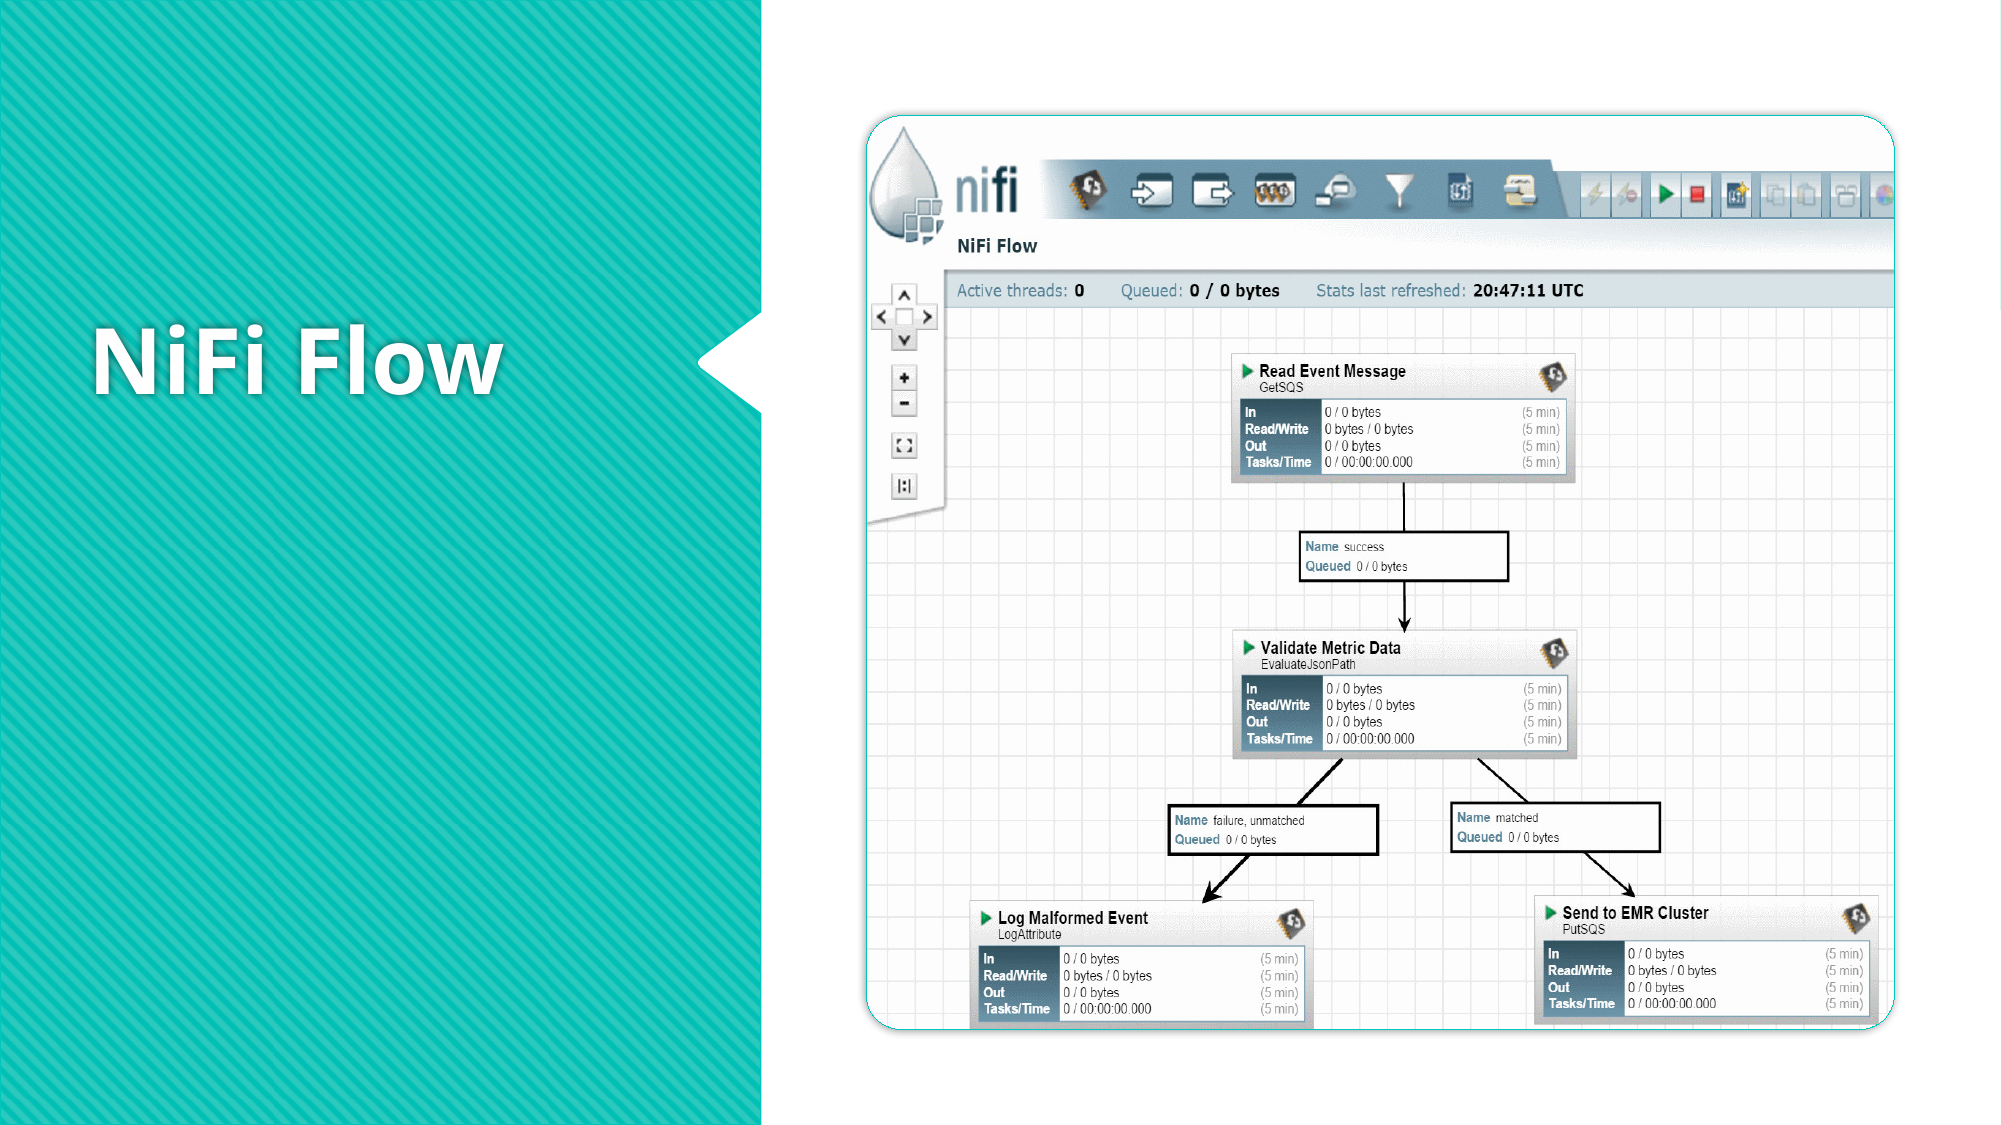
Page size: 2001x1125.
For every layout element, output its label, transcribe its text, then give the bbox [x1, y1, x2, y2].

text_box [0, 0, 762, 1125]
title NiFi Flow [74, 295, 639, 992]
text_box [698, 0, 2000, 1125]
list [865, 115, 1895, 1030]
